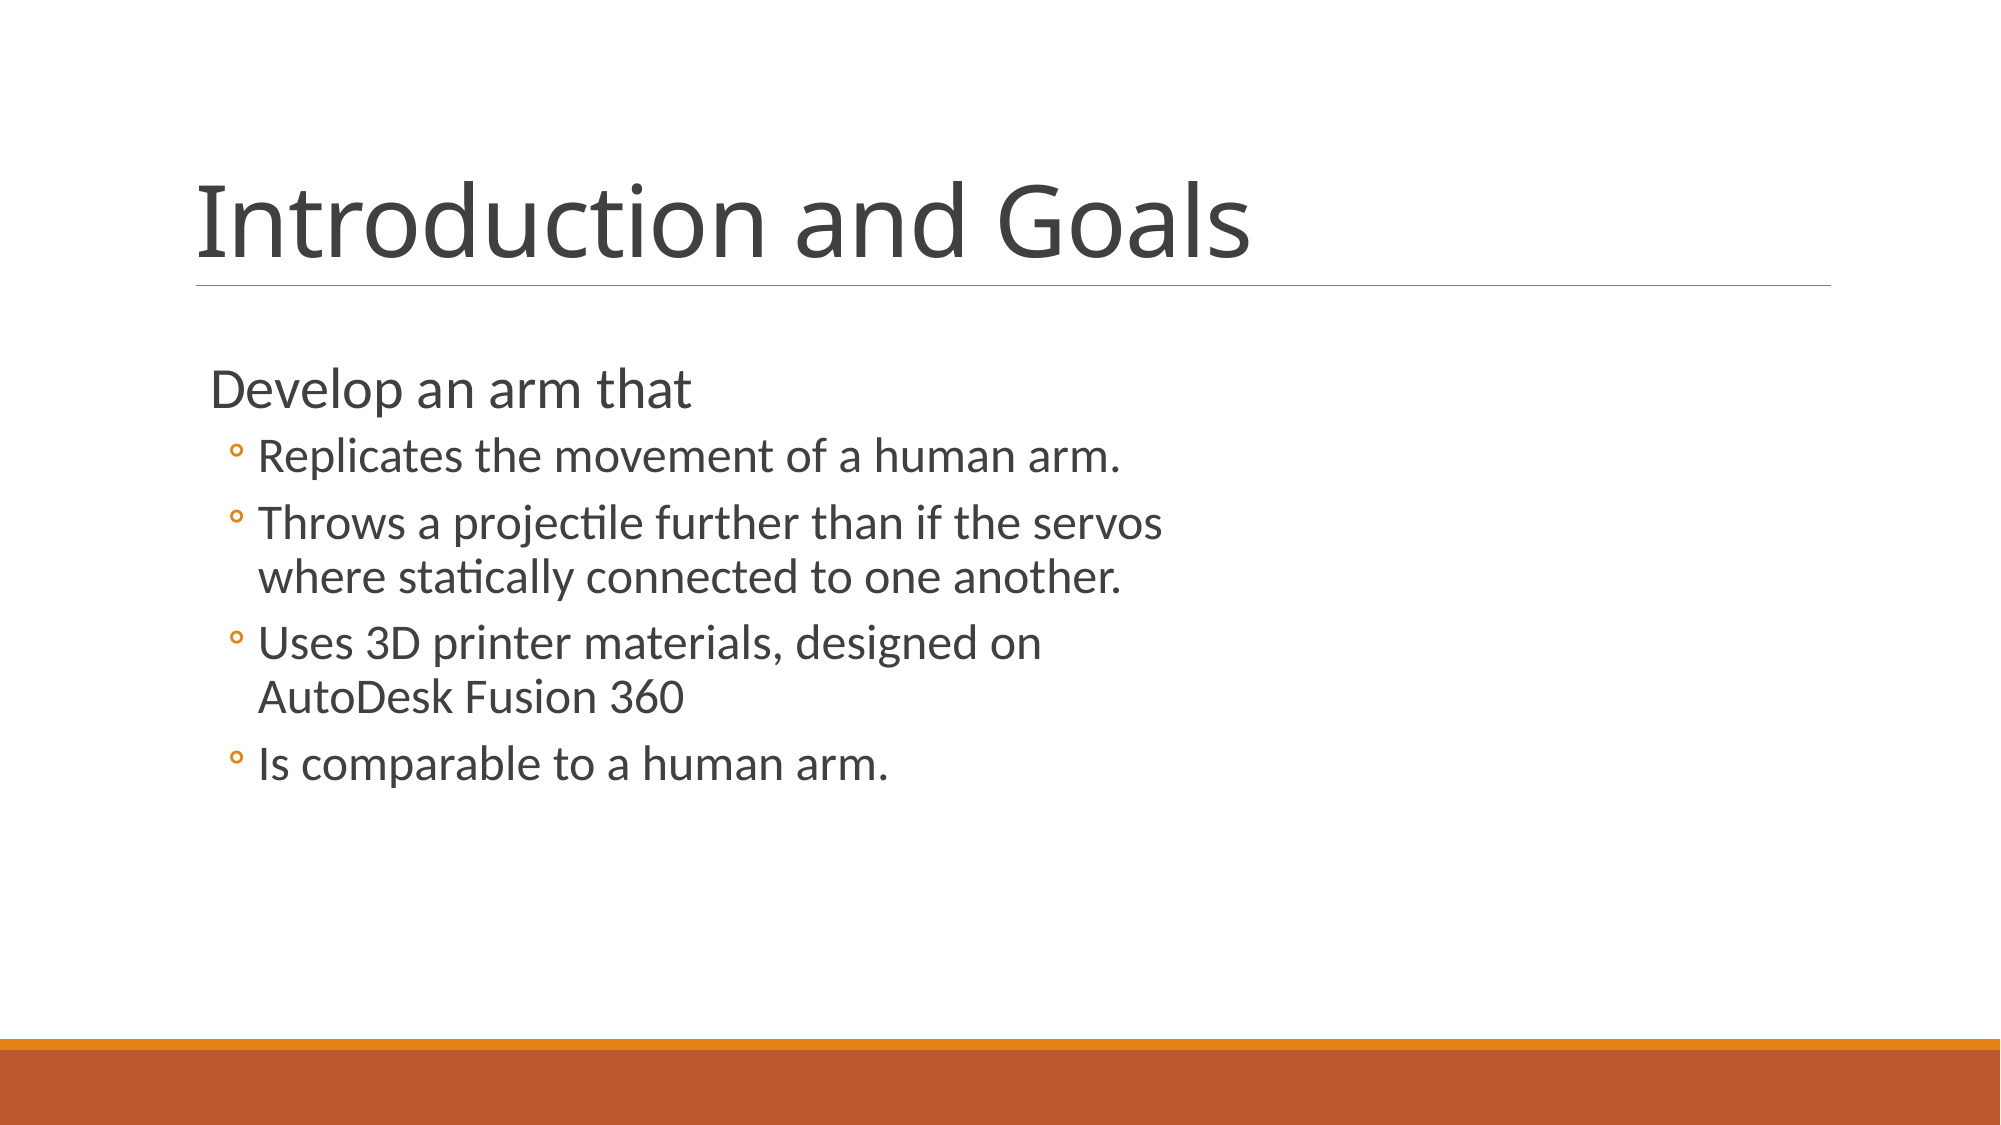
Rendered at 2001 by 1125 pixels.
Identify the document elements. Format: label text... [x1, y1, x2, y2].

list Develop an arm that Replicates the movement of a human arm. Throws a projectile further than if the servos where statically connected to one another. Uses 3D printer materials, designed on AutoDesk Fusion 360 Is comparable to a human arm. [195, 351, 1248, 1011]
title Introduction and Goals [180, 47, 1830, 285]
